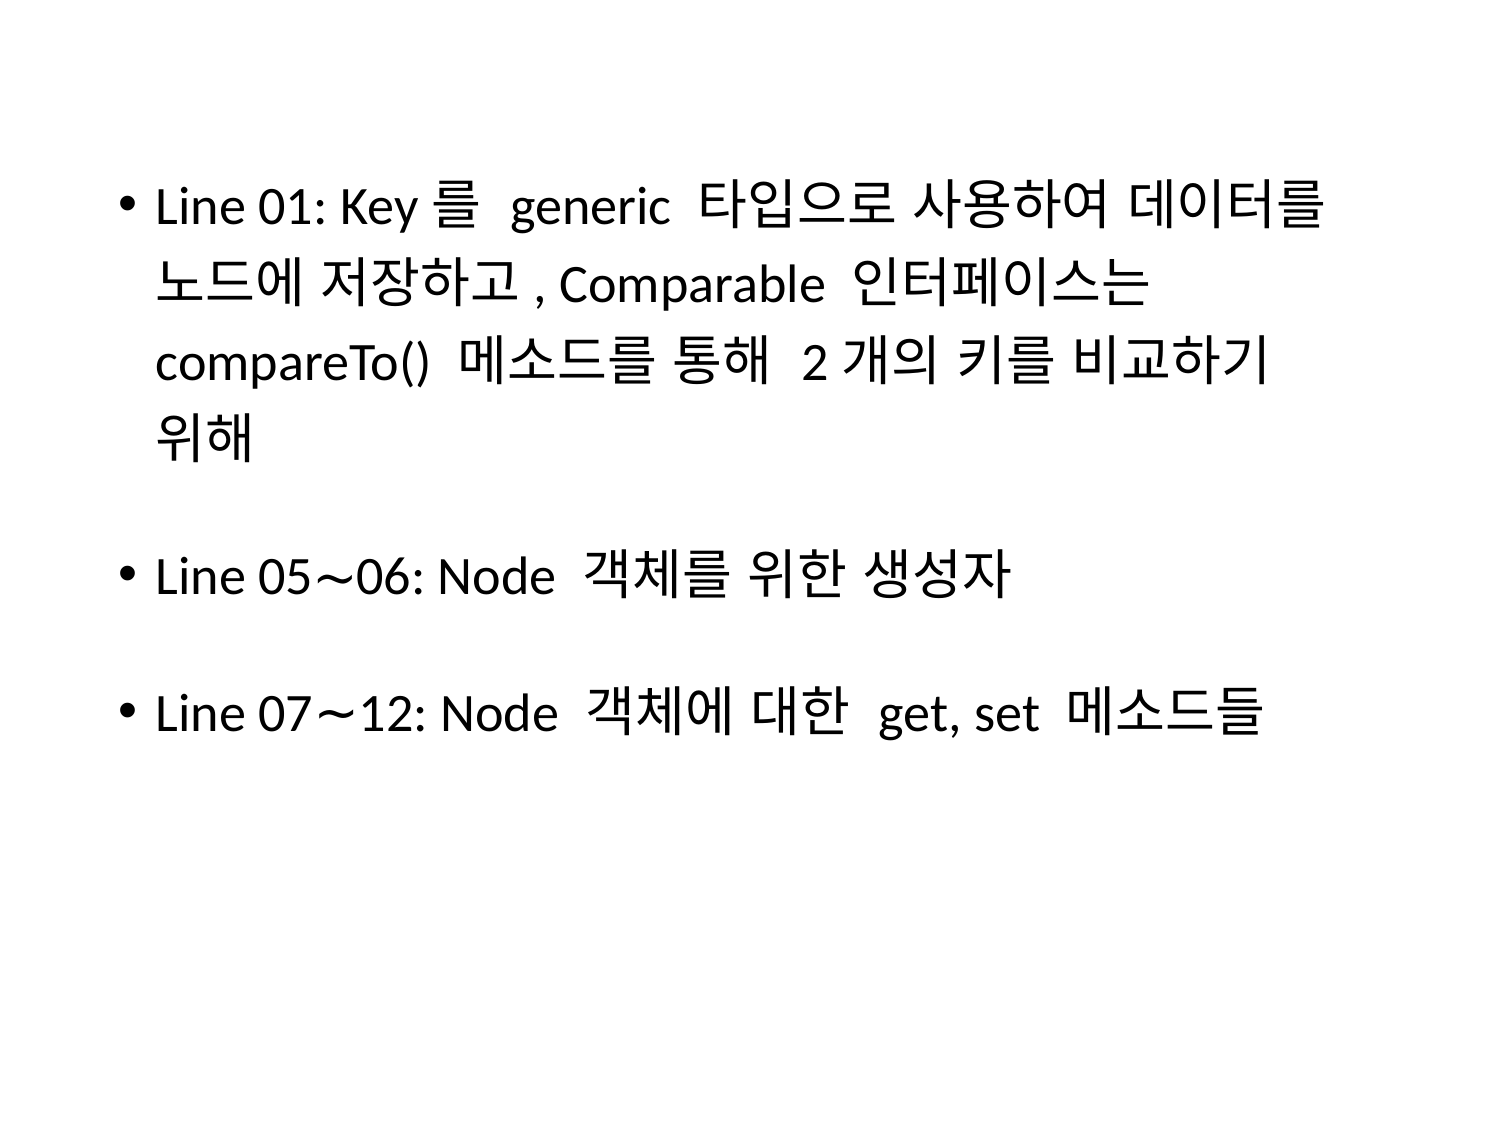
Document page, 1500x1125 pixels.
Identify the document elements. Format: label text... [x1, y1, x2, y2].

list Line 01: Key를 generic 타입으로 사용하여 데이터를 노드에 저장하고, Comparable 인터페이스는 compareTo() 메소드를 통해 2개의 키를 비교하기 위해 Line 05∼06: Node 객체를 위한 생성자 Line 07∼12: Node 객체에 대한 get, set 메소드들 [103, 149, 1397, 1067]
